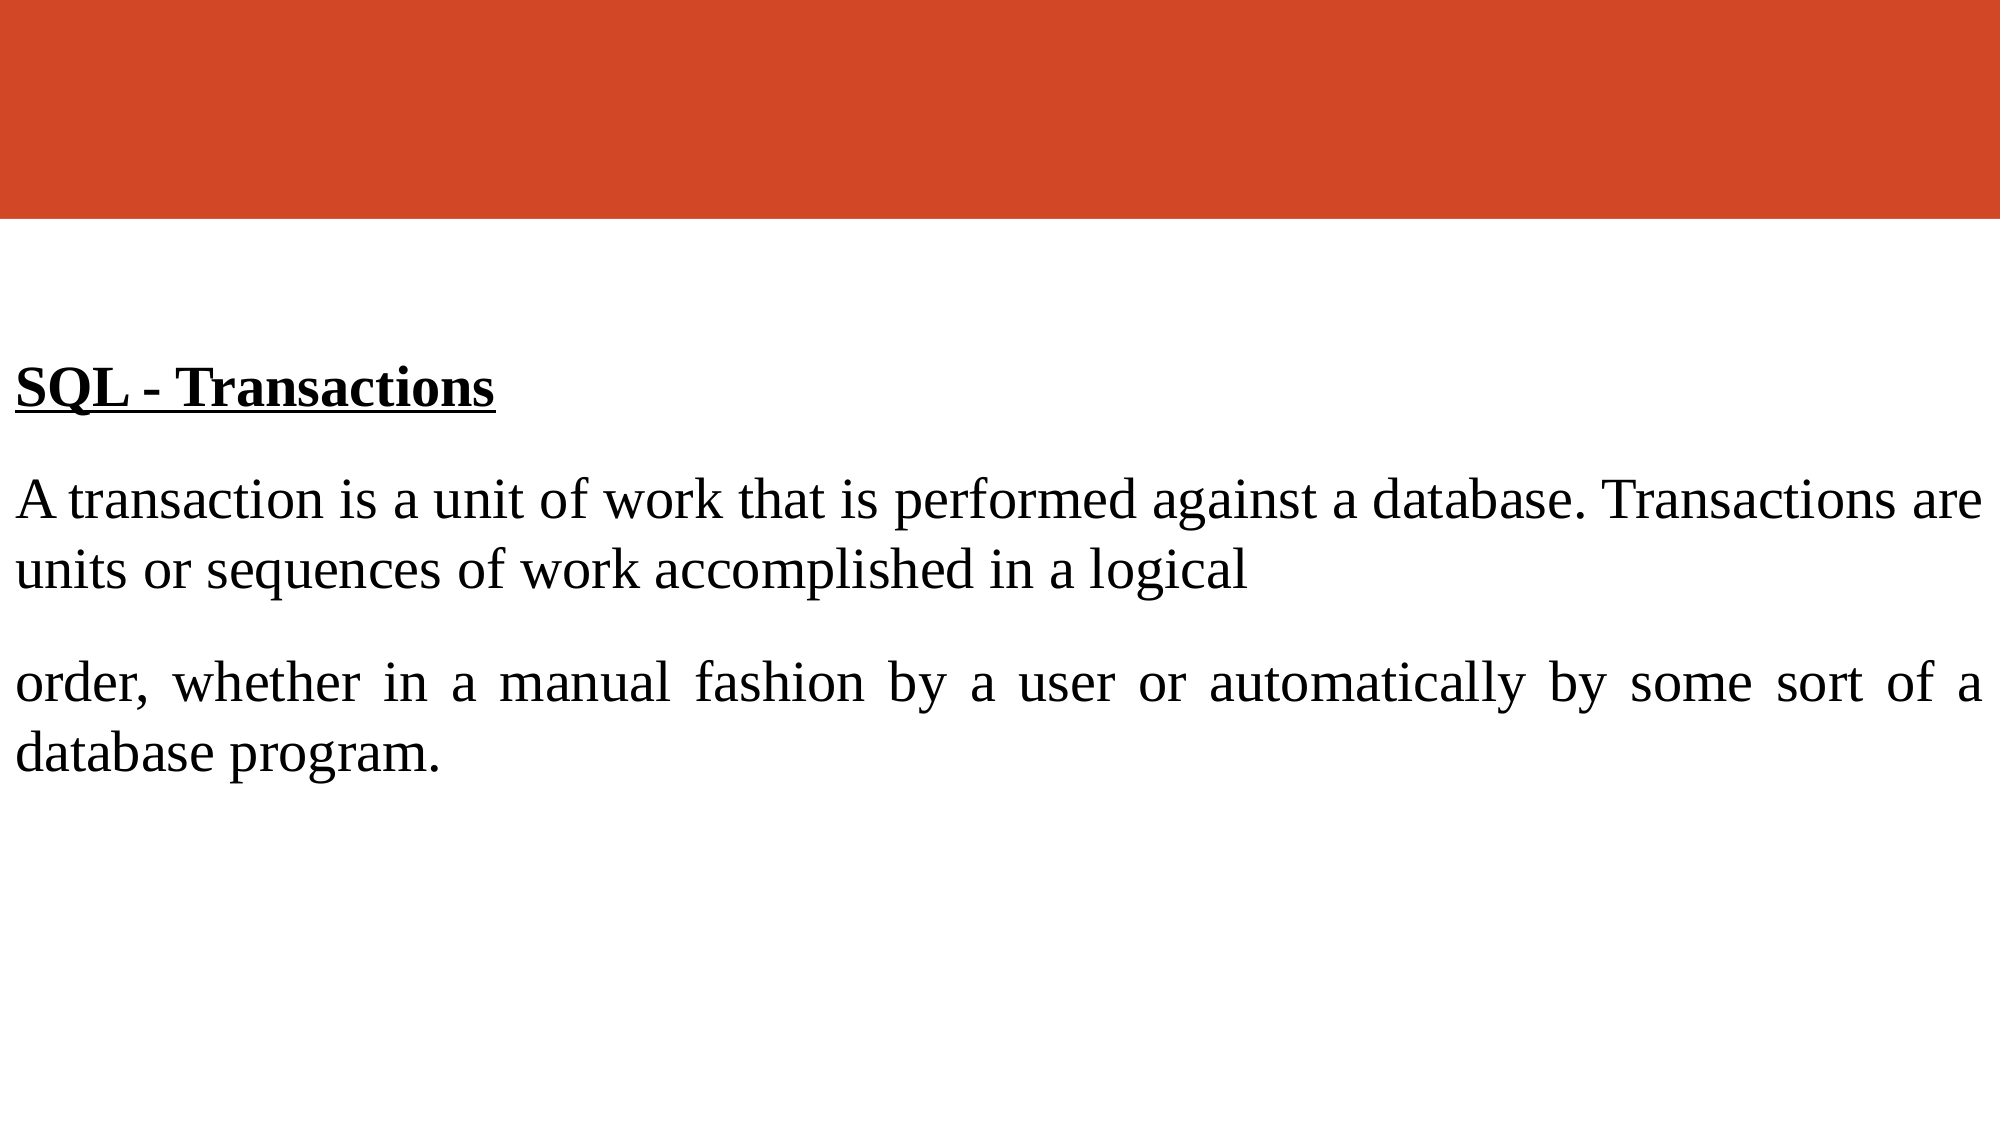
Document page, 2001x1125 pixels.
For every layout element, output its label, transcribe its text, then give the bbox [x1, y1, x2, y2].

list SQL - Transactions A transaction is a unit of work that is performed against a database. Transactions are units or sequences of work accomplished in a logical order, whether in a manual fashion by a user or automatically by some sort of a database program. [0, 340, 2000, 994]
